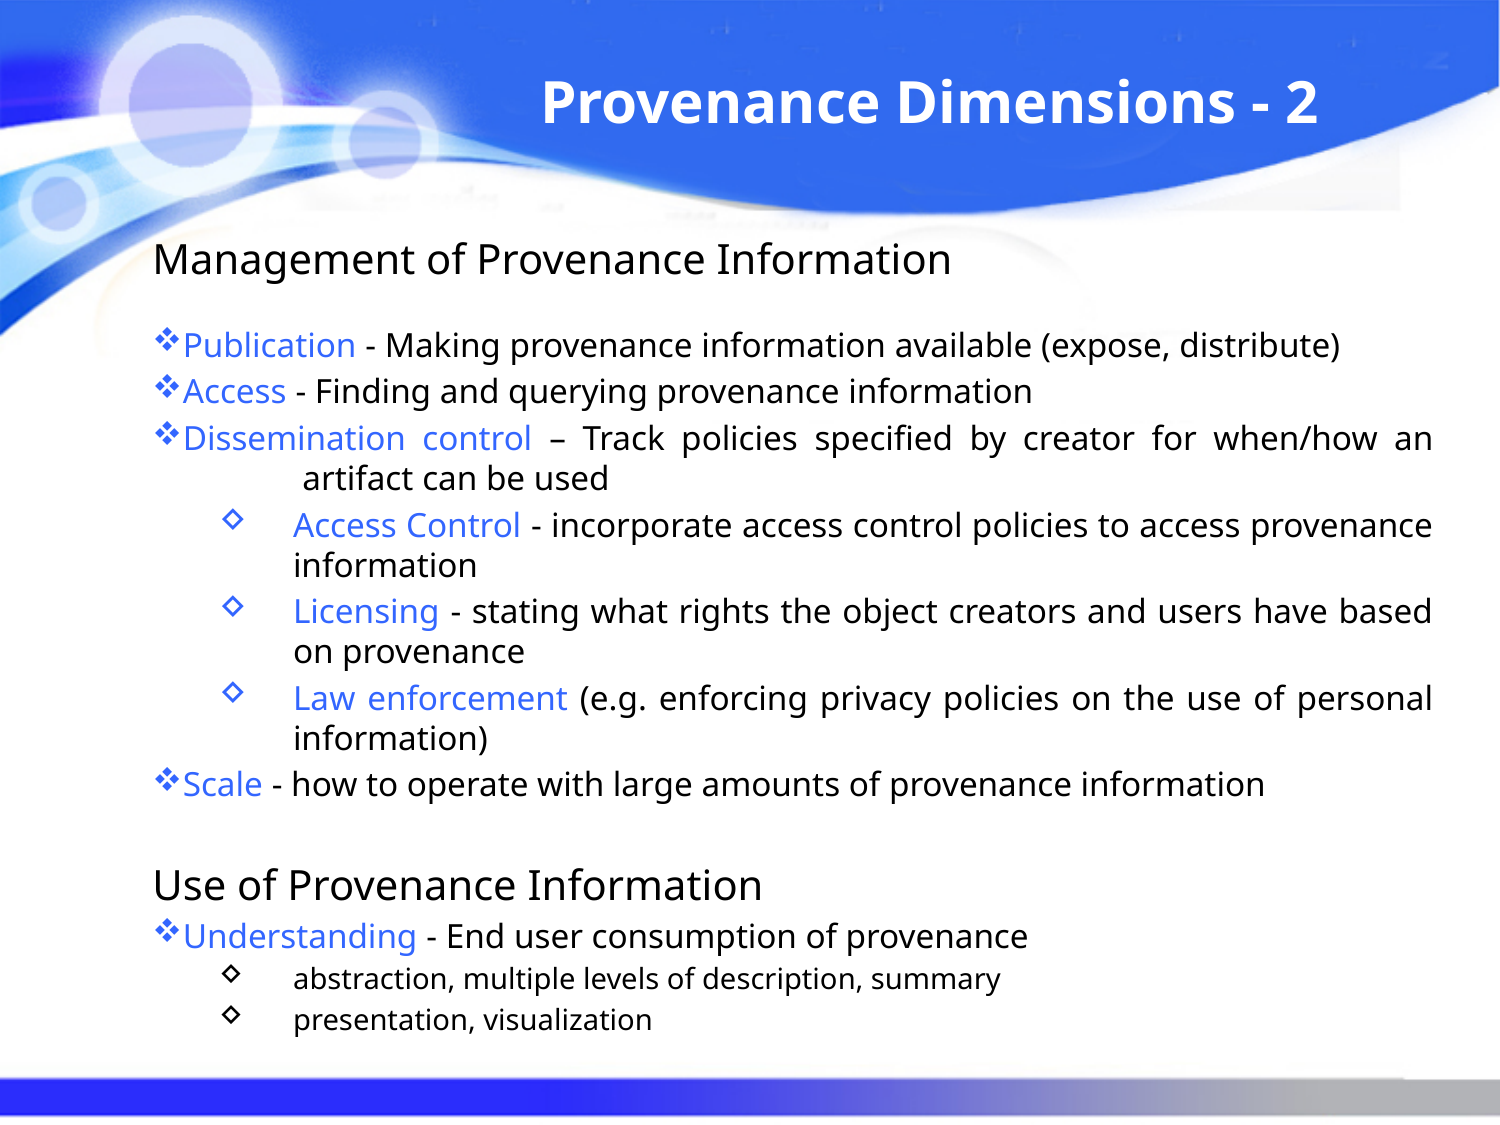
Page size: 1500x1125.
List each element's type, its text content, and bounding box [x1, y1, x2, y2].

title Provenance Dimensions - 2 [525, 24, 1363, 175]
list Management of Provenance Information Publication - Making provenance information available (expose, distribute) Access - Finding and querying provenance information Dissemination control – Track policies specified by creator for when/how an artifact can be used Access Control - incorporate access control policies to access provenance information Licensing - stating what rights the object creators and users have based on provenance Law enforcement (e.g. enforcing privacy policies on the use of personal information) Scale - how to operate with large amounts of provenance information Use of Provenance Information Understanding - End user consumption of provenance abstraction, multiple levels of description, summary presentation, visualization [137, 224, 1450, 1075]
picture [0, 0, 1500, 1125]
